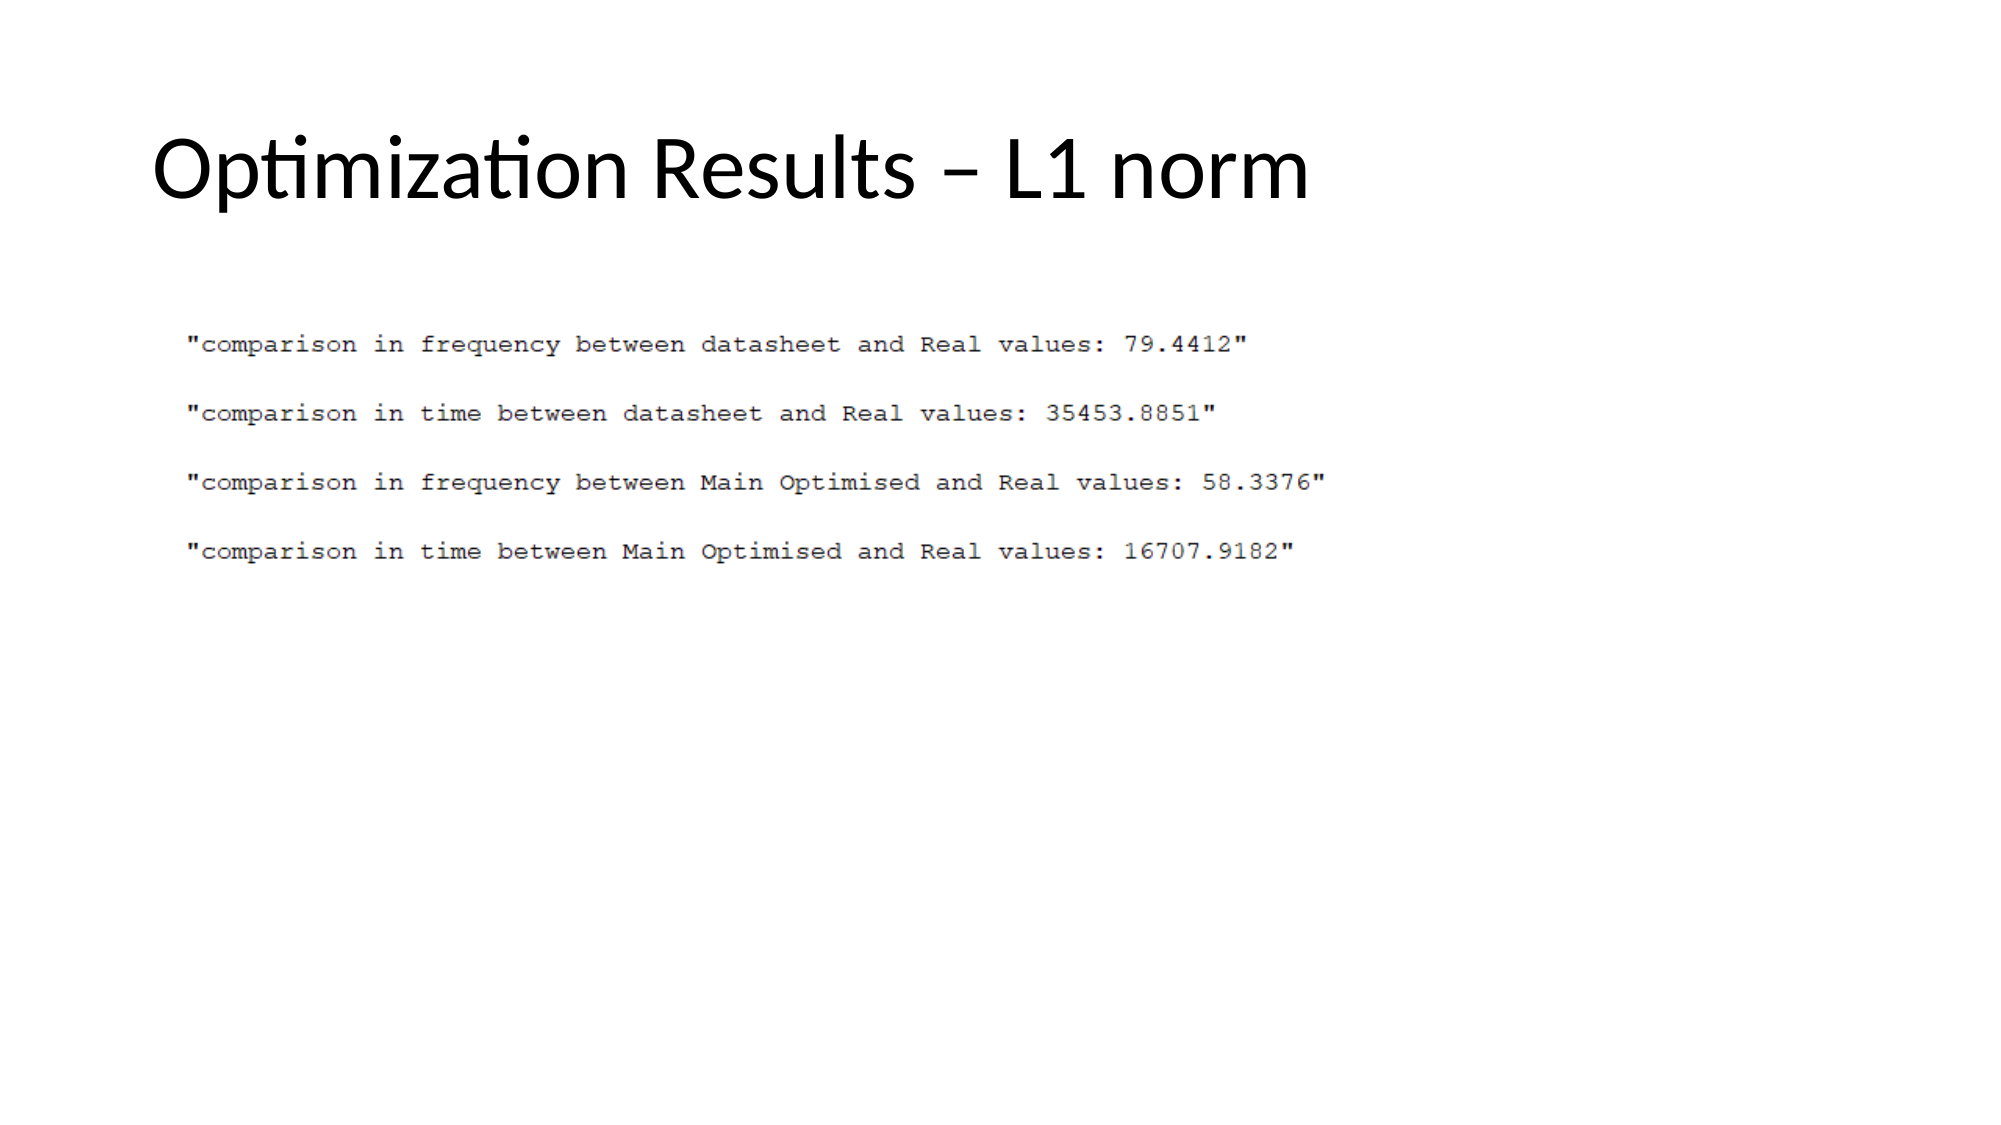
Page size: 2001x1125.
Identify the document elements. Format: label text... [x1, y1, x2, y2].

picture [137, 322, 1373, 595]
title Optimization Results – L1 norm [137, 59, 1863, 278]
